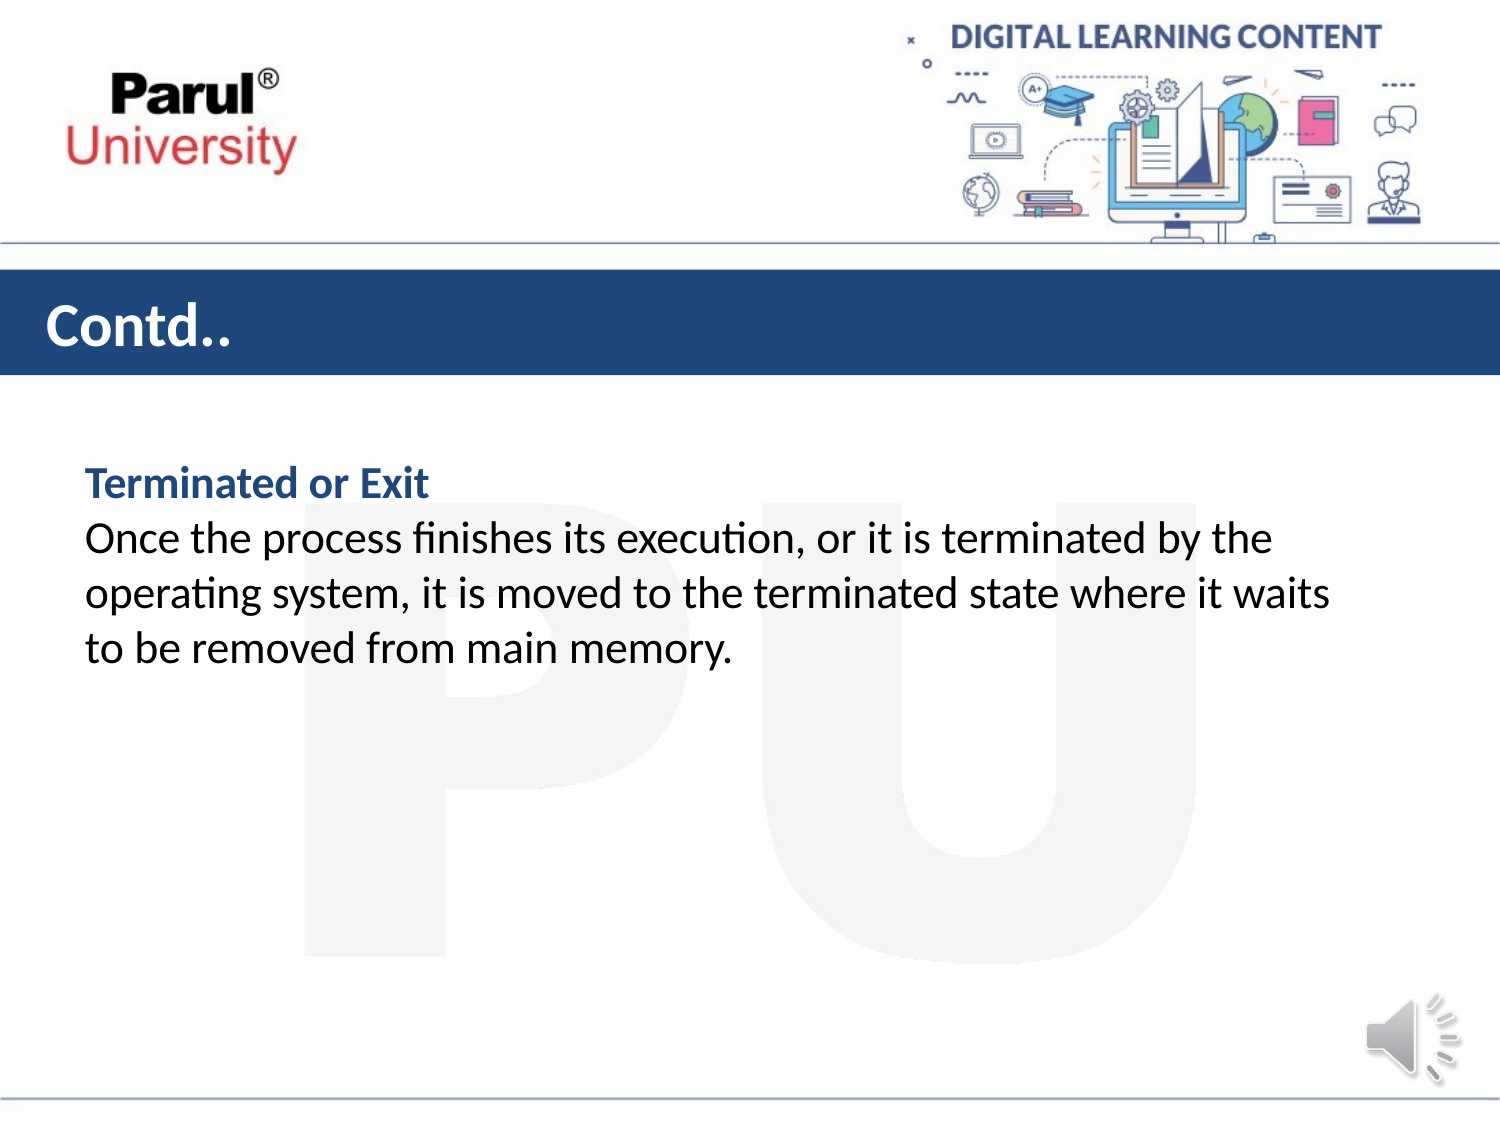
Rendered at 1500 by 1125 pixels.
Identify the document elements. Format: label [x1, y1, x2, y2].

picture [1364, 989, 1465, 1090]
text_box [0, 0, 1500, 1125]
